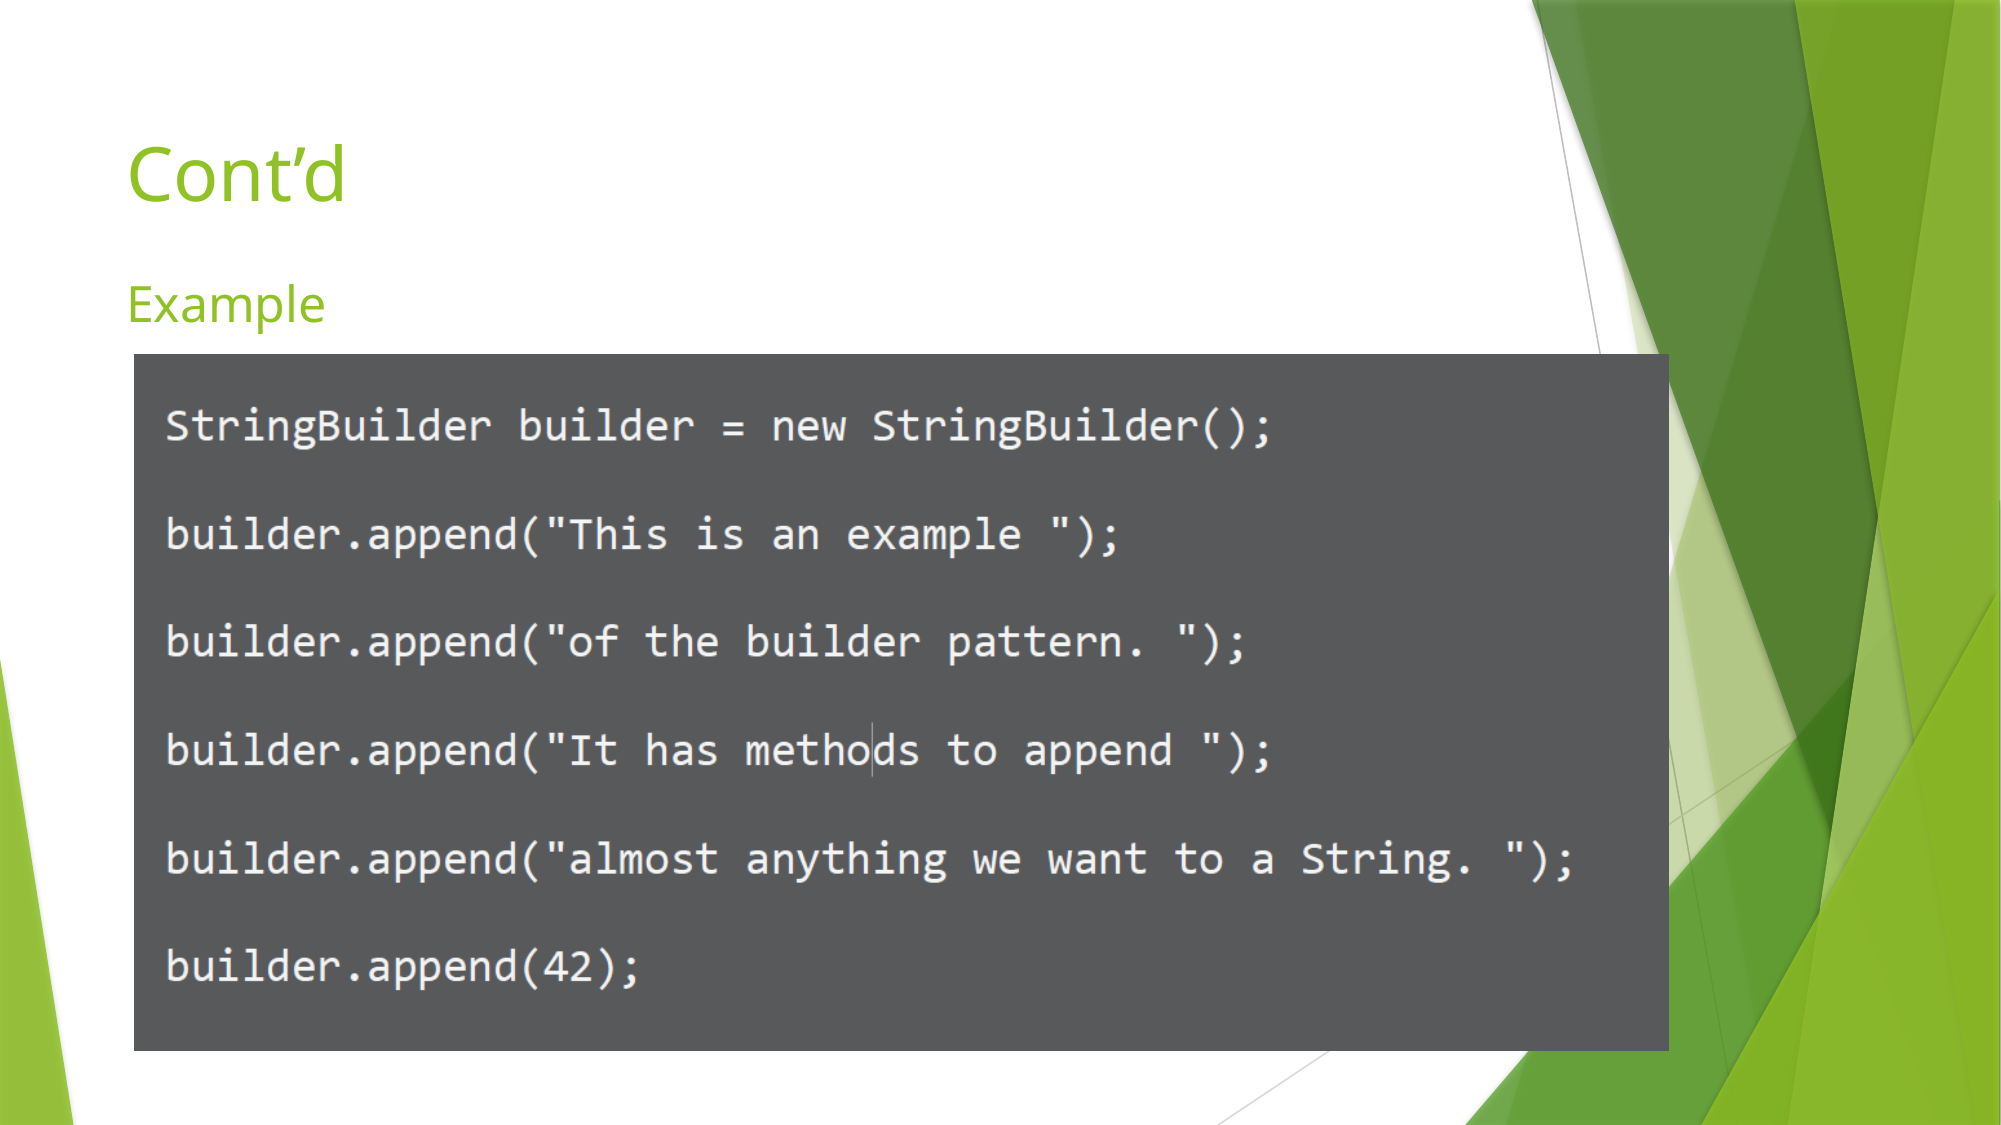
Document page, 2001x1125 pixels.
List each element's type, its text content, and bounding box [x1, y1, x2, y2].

picture [133, 353, 1669, 1052]
title Cont’d [111, 118, 1522, 264]
text_box Example [111, 264, 1522, 482]
